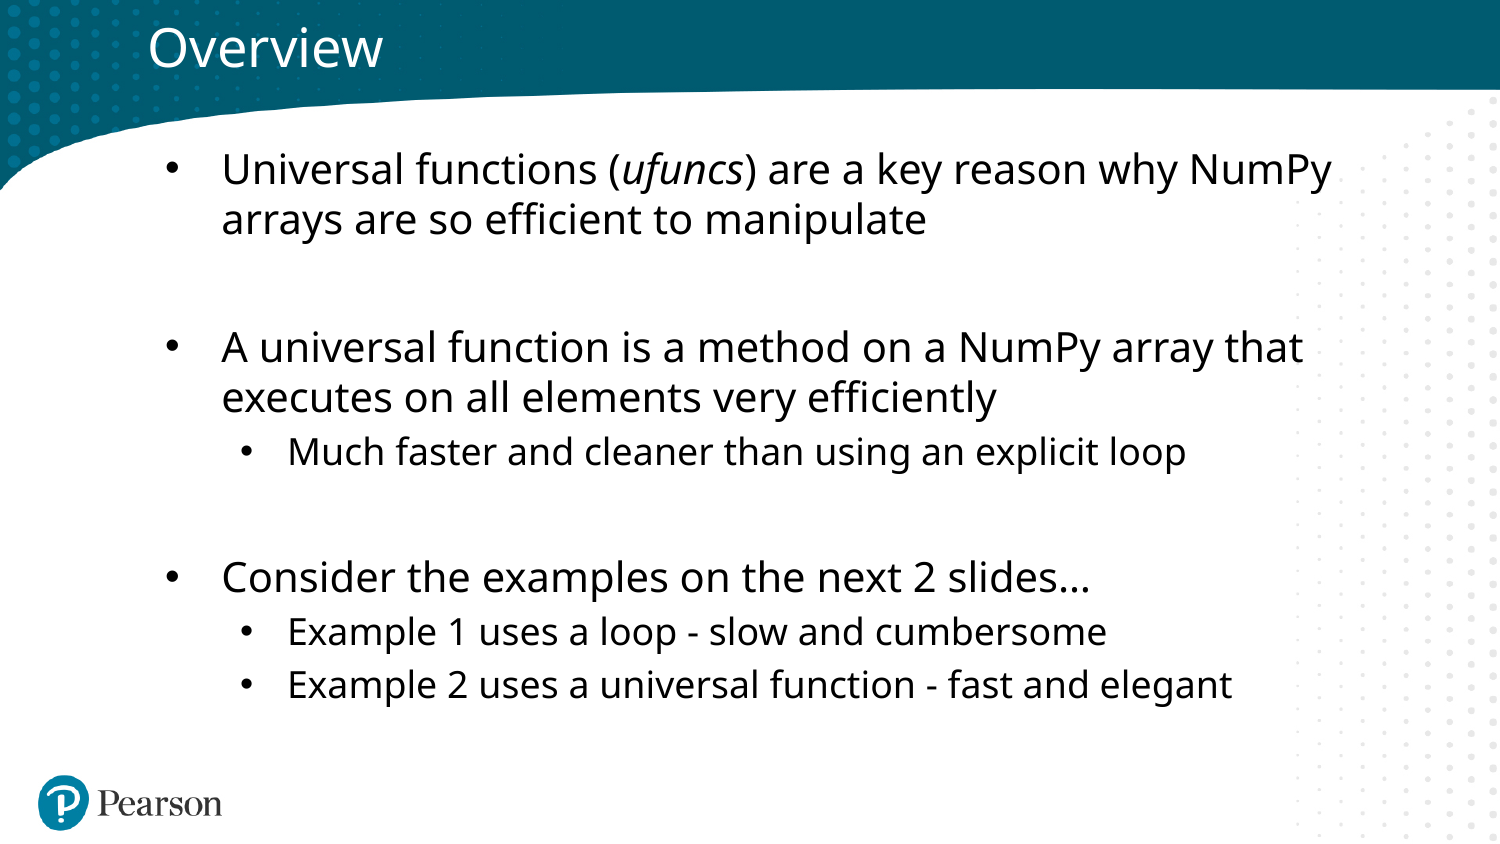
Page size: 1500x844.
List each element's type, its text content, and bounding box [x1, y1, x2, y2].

list Universal functions (ufuncs) are a key reason why NumPy arrays are so efficient to manipulate A universal function is a method on a NumPy array that executes on all elements very efficiently Much faster and cleaner than using an explicit loop Consider the examples on the next 2 slides… Example 1 uses a loop - slow and cumbersome Example 2 uses a universal function - fast and elegant [150, 135, 1467, 785]
title Overview [132, 6, 1371, 98]
picture [0, 90, 1500, 844]
